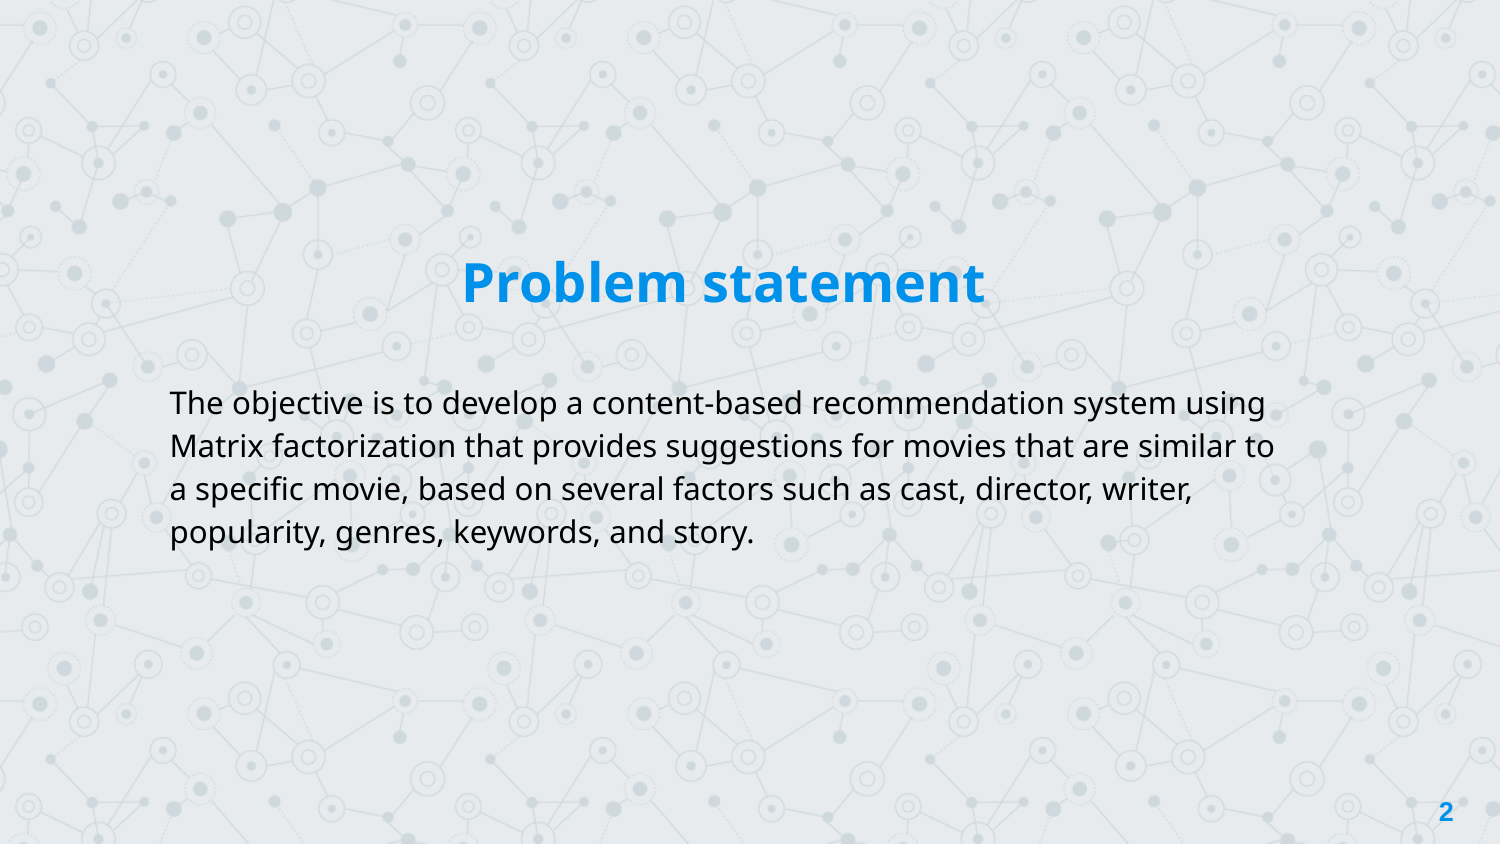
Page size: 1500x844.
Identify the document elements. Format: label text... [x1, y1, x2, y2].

text_box The objective is to develop a content-based recommendation system using Matrix factorization that provides suggestions for movies that are similar to a specific movie, based on several factors such as cast, director, writer, popularity, genres, keywords, and story. [154, 362, 1304, 555]
title Problem statement [414, 213, 1086, 329]
slide_number ‹#› [1378, 779, 1469, 844]
